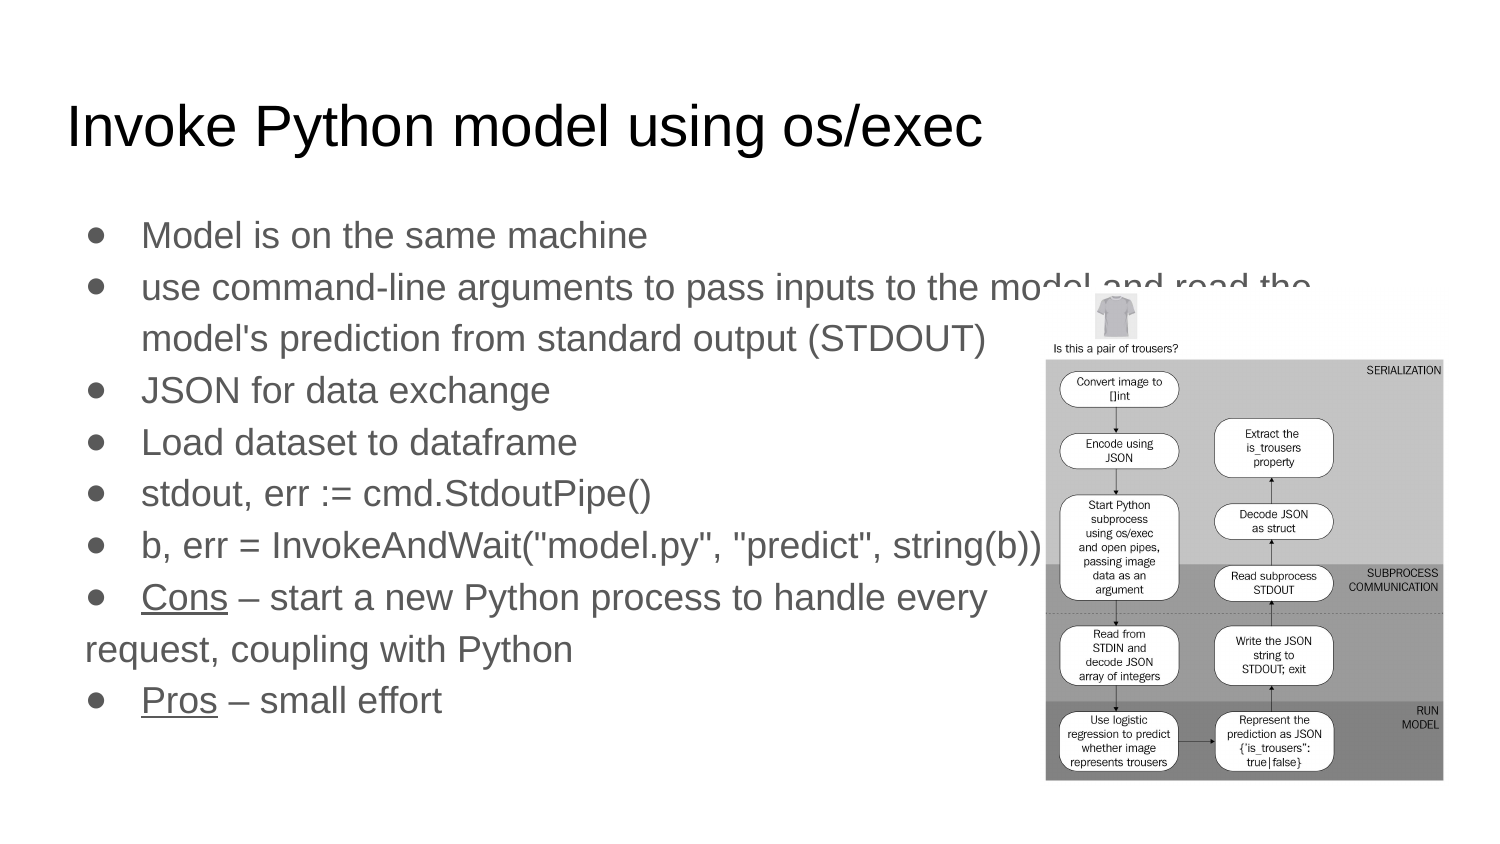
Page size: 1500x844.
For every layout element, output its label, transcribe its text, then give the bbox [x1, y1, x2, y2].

picture [1040, 287, 1450, 786]
list Model is on the same machine use command-line arguments to pass inputs to the model and read the model's prediction from standard output (STDOUT) JSON for data exchange Load dataset to dataframe stdout, err := cmd.StdoutPipe() b, err = InvokeAndWait("model.py", "predict", string(b)) Cons – start a new Python process to handle every request, coupling with Python Pros – small effort [51, 189, 1449, 750]
title Invoke Python model using os/exec [51, 72, 1449, 167]
